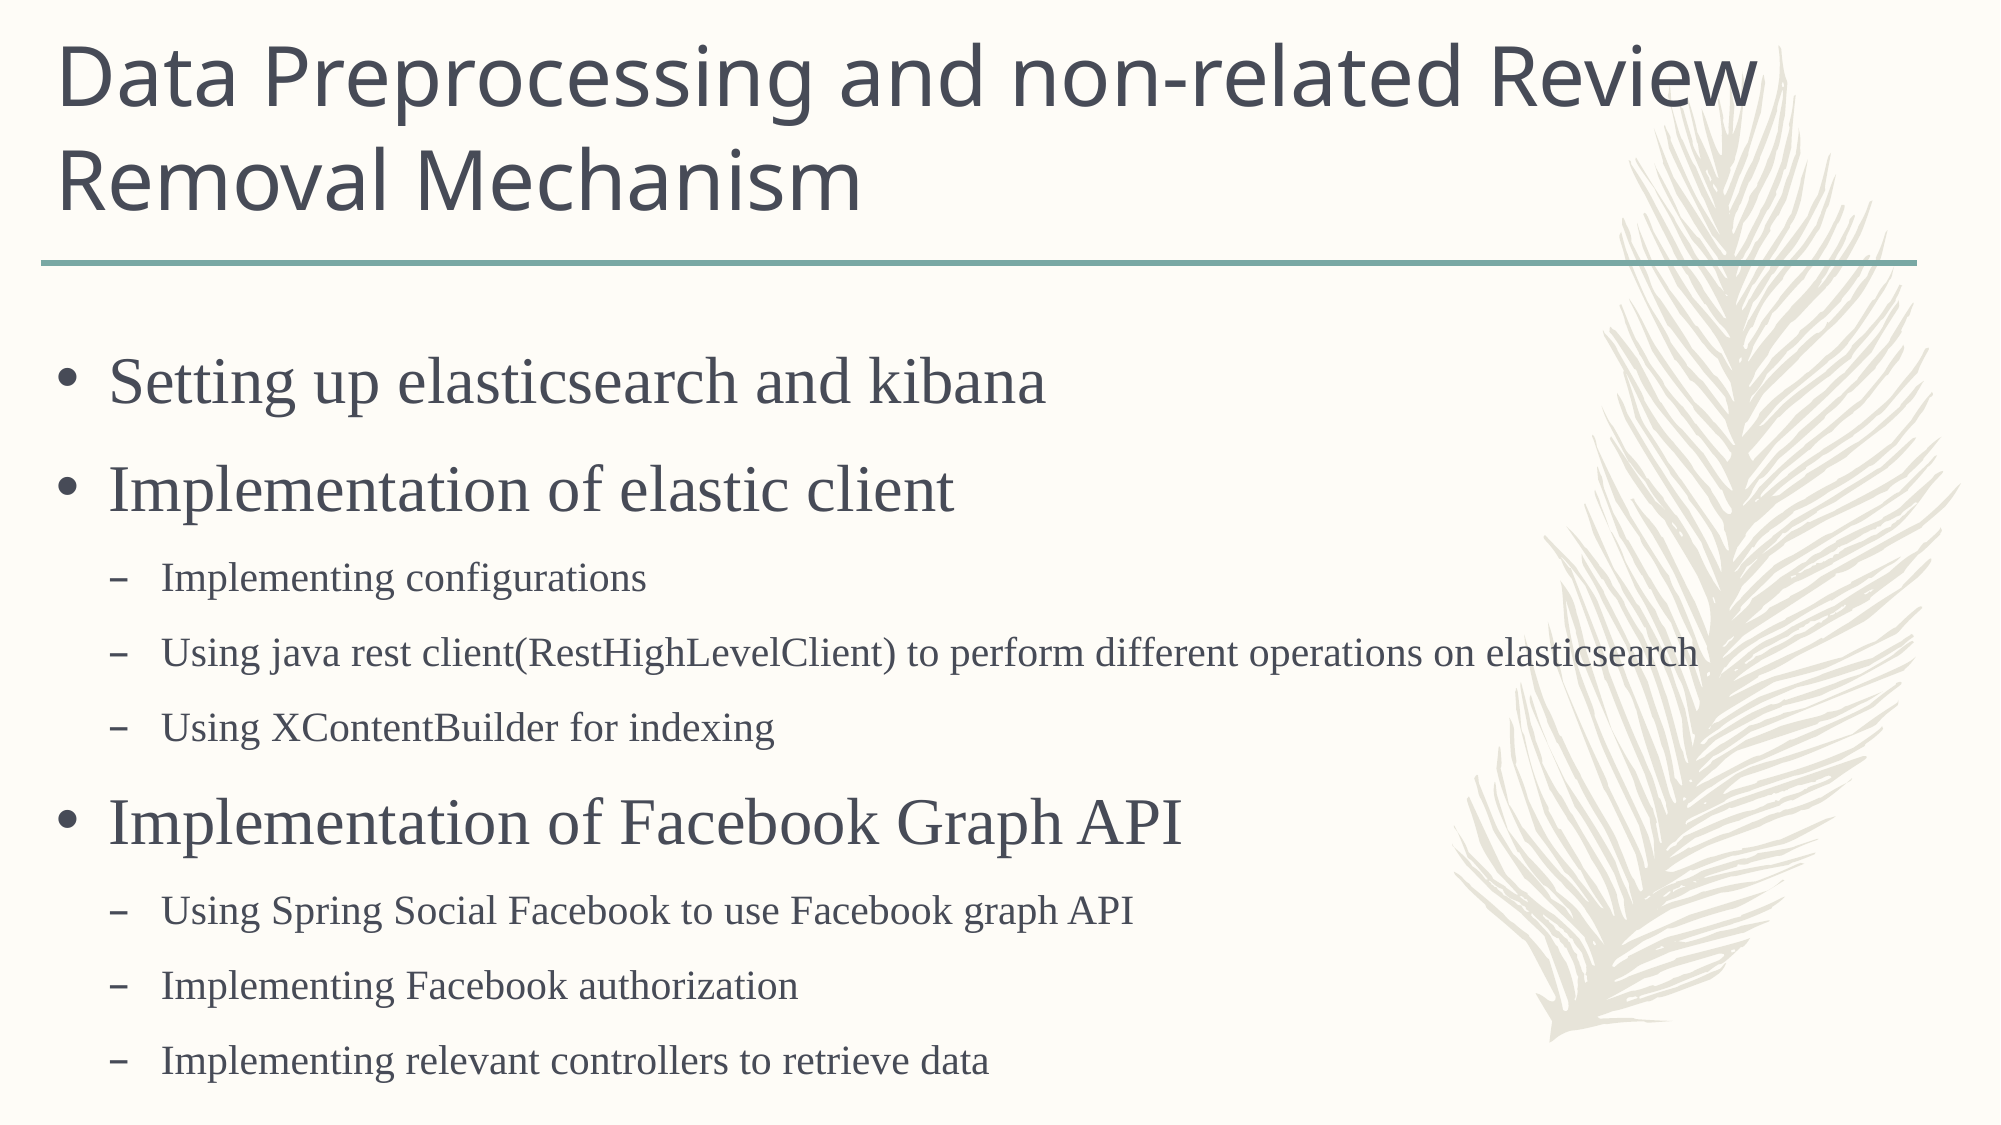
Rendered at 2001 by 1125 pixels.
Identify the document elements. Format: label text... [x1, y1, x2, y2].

title Data Preprocessing and non-related Review Removal Mechanism [40, 32, 1960, 235]
list Setting up elasticsearch and kibana Implementation of elastic client Implementing configurations Using java rest client(RestHighLevelClient) to perform different operations on elasticsearch Using XContentBuilder for indexing Implementation of Facebook Graph API Using Spring Social Facebook to use Facebook graph API Implementing Facebook authorization Implementing relevant controllers to retrieve data [40, 320, 1918, 1125]
